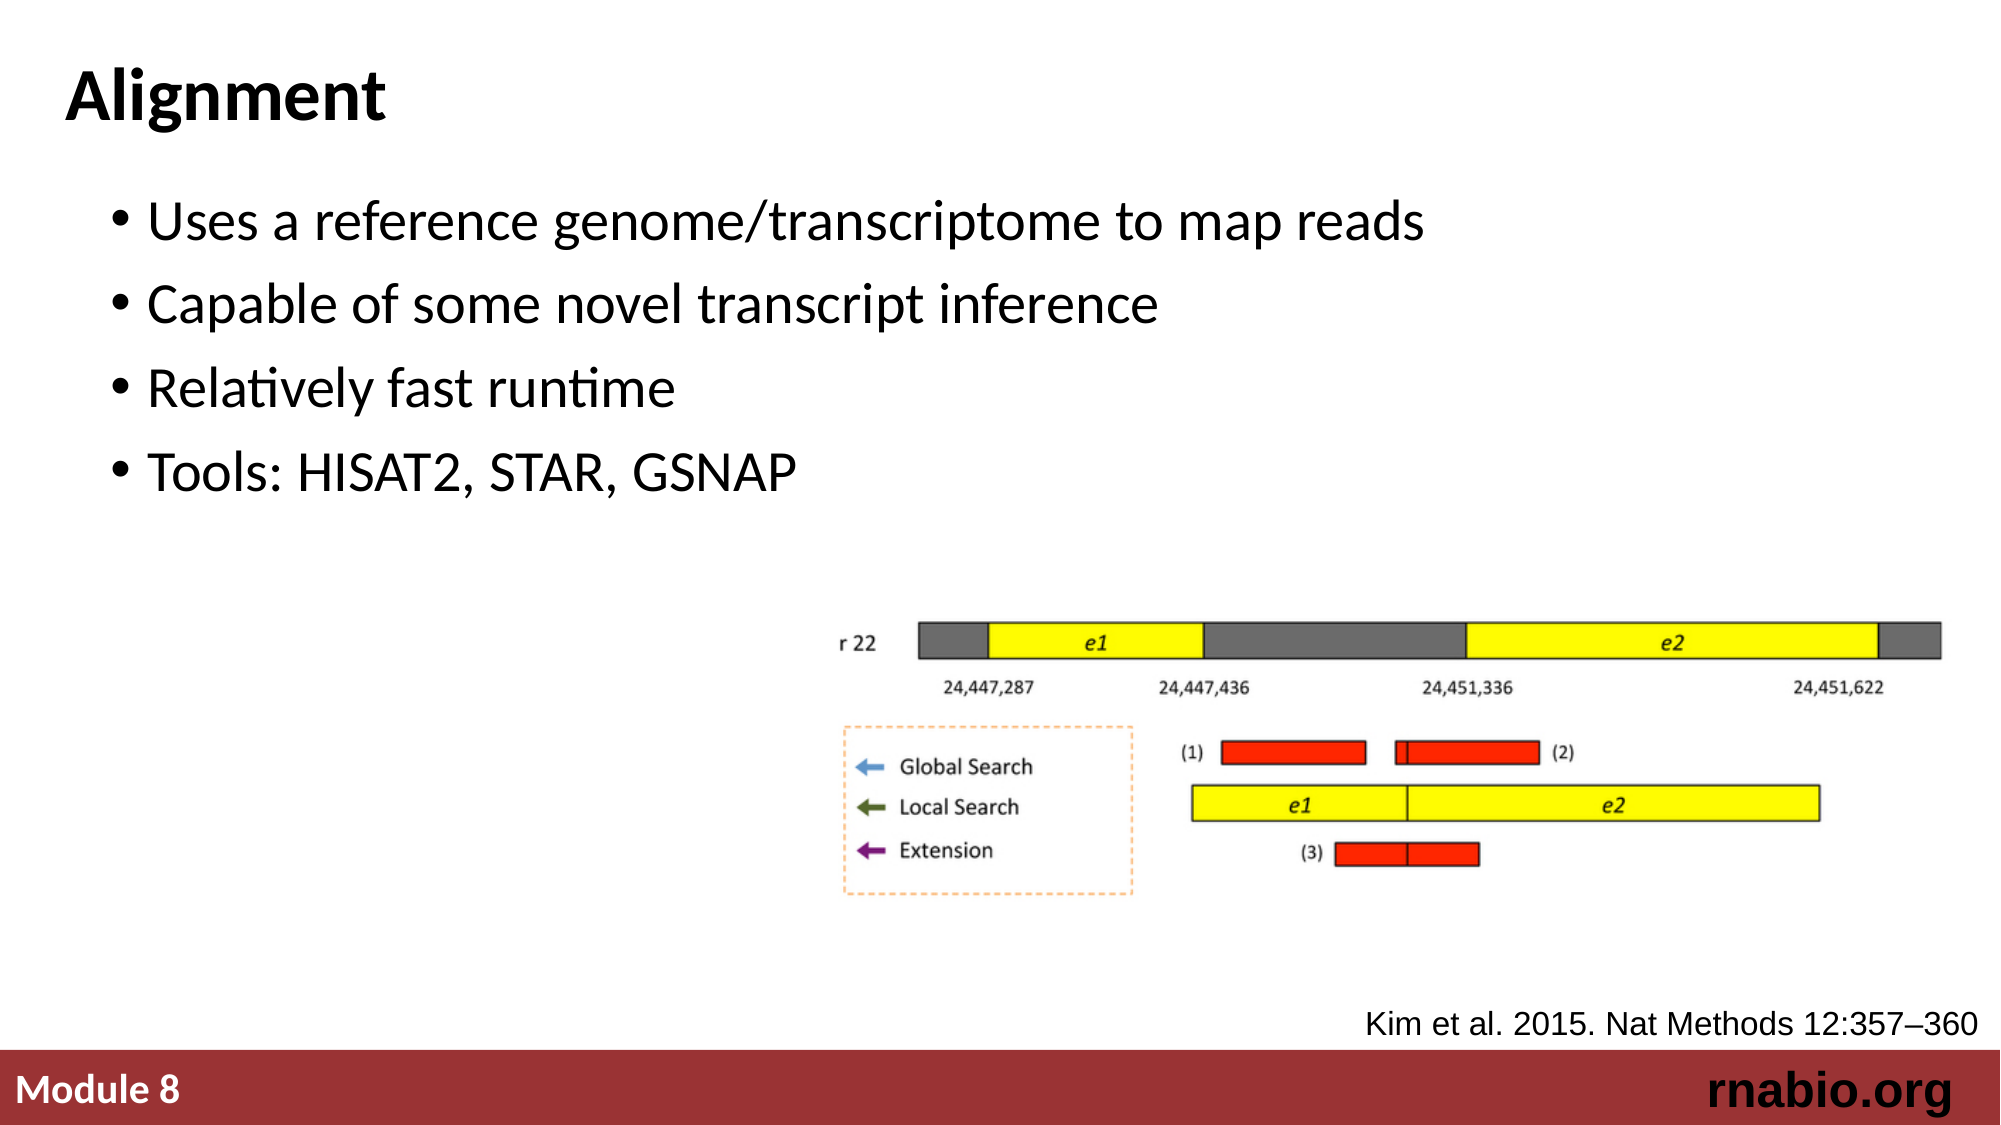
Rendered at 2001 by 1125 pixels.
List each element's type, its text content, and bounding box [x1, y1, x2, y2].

title Alignment [50, 18, 1967, 175]
text_box Kim et al. 2015. Nat Methods 12:357–360 [1350, 994, 2000, 1049]
list Uses a reference genome/transcriptome to map reads Capable of some novel transcript inference Relatively fast runtime Tools: HISAT2, STAR, GSNAP [95, 182, 1720, 995]
picture [838, 596, 1967, 976]
